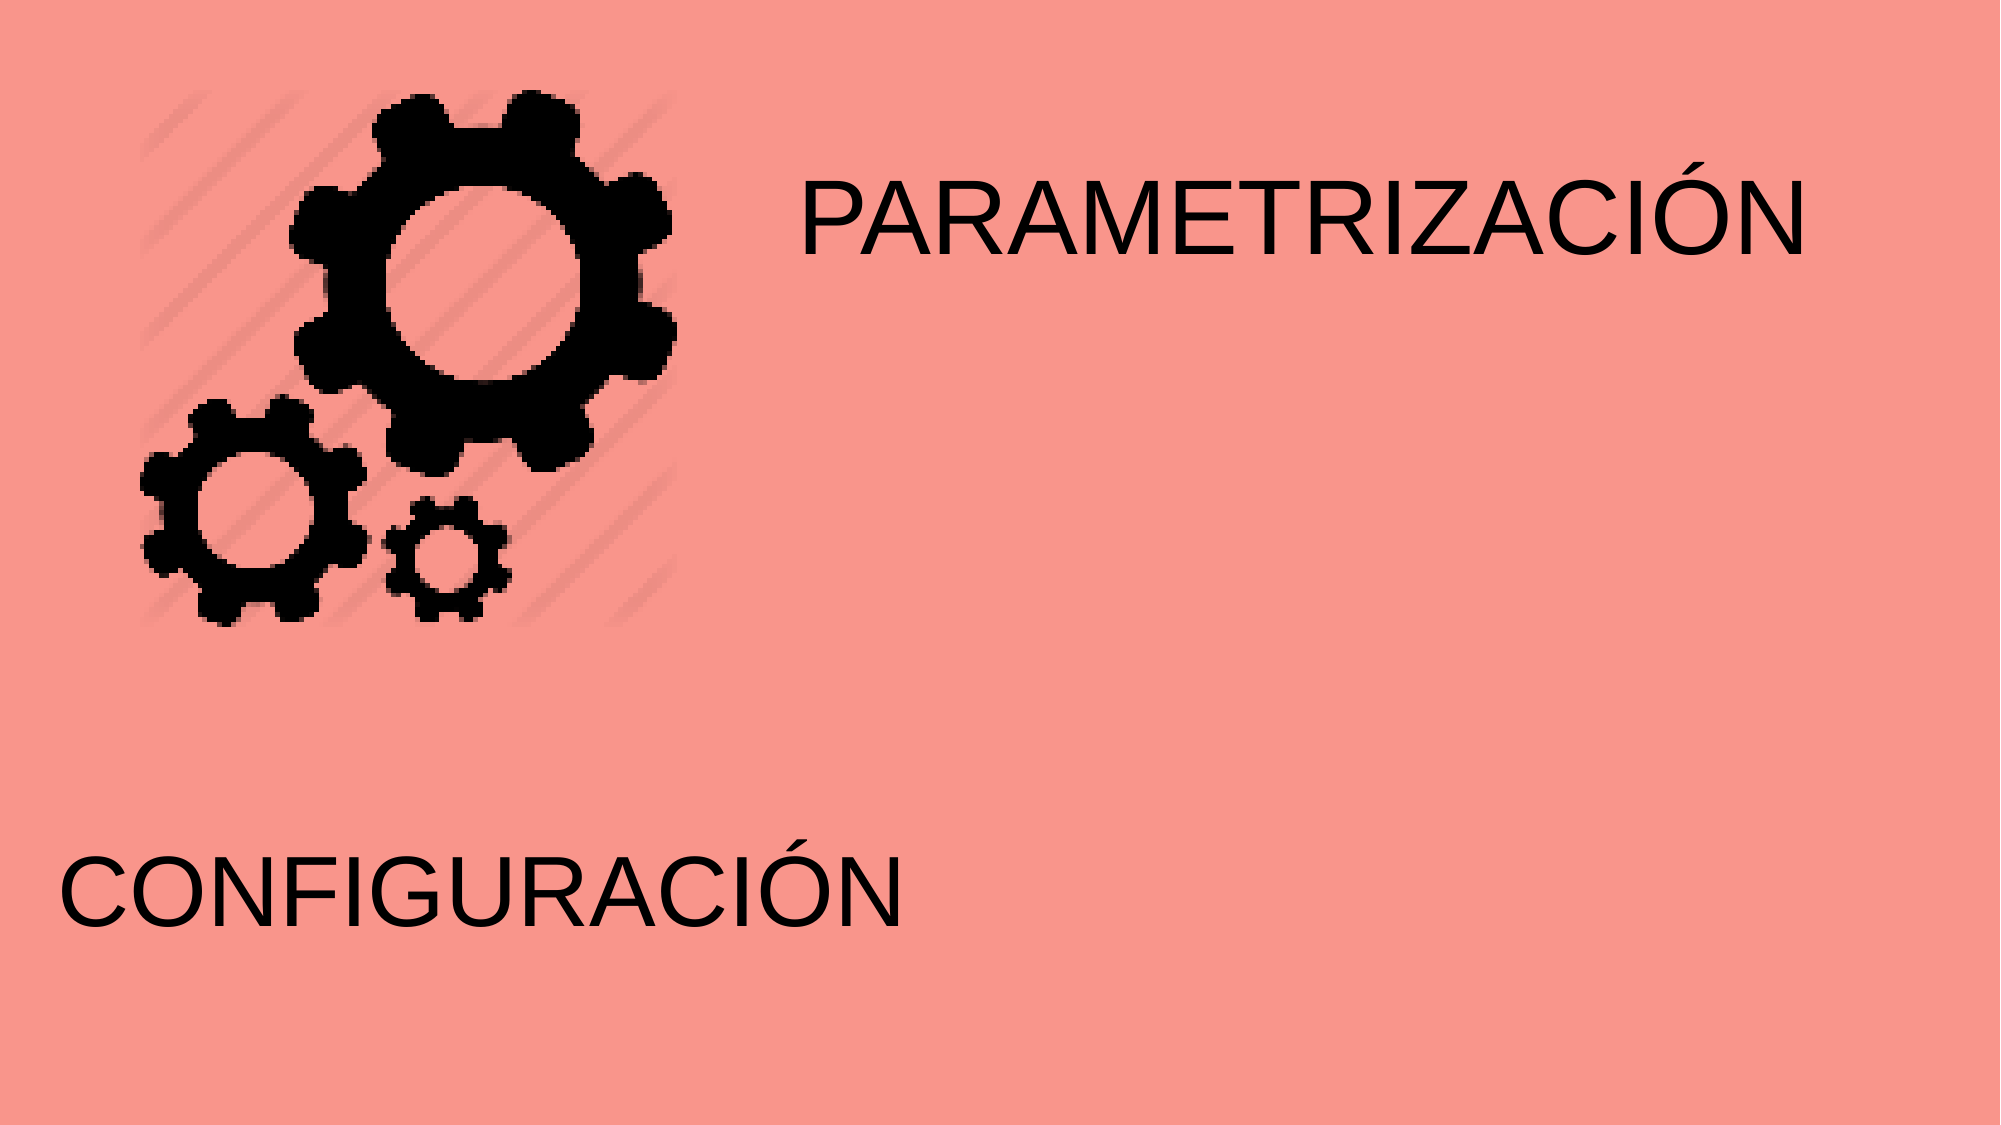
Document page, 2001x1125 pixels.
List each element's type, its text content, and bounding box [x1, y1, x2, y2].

list PARAMETRIZACIÓN [716, 155, 1893, 370]
list CONFIGURACIÓN [36, 832, 929, 972]
picture [139, 90, 677, 627]
